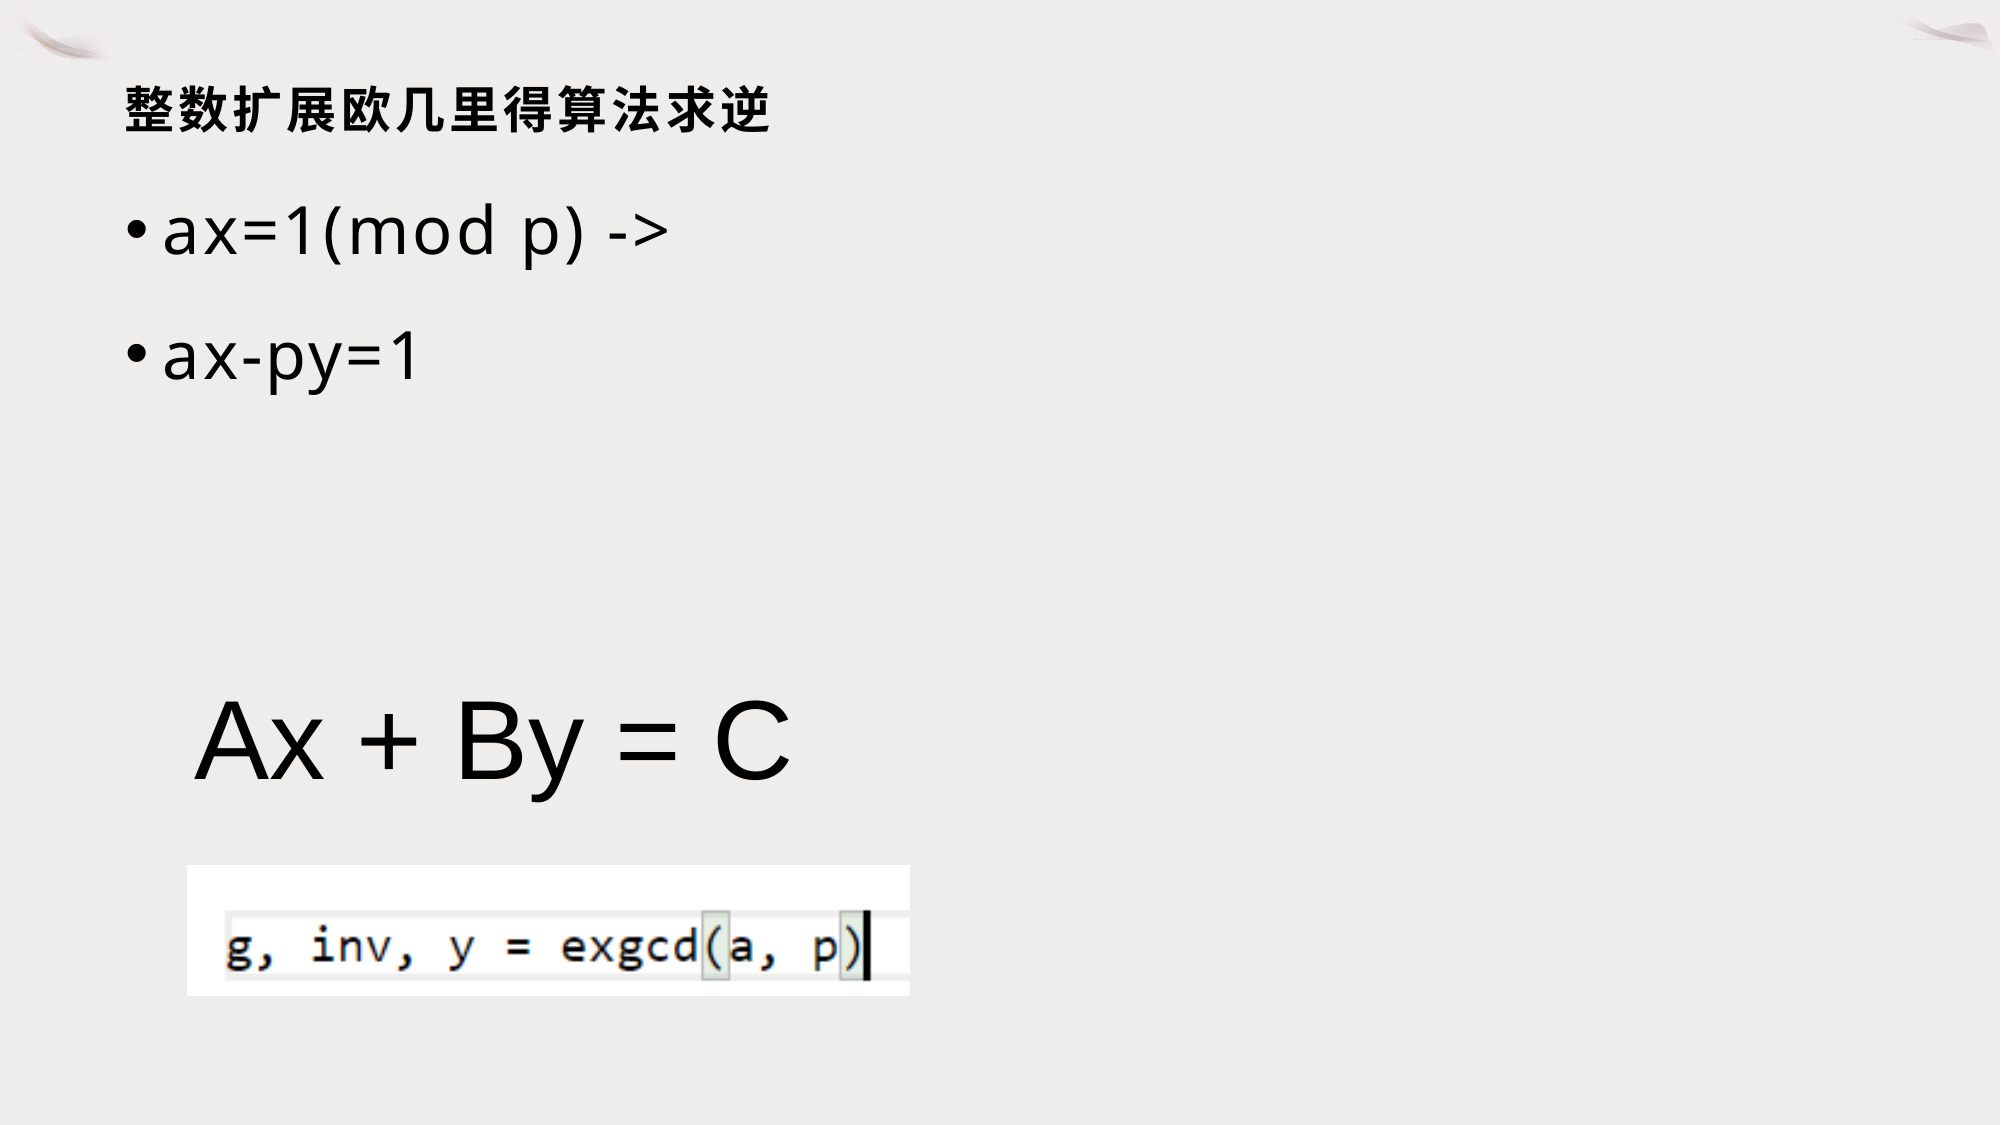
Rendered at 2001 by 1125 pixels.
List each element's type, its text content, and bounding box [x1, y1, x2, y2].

picture [187, 865, 910, 996]
title 整数扩展欧几里得算法求逆 [109, 72, 1891, 146]
picture [1881, 0, 2000, 71]
picture [0, 0, 119, 71]
text_box Ax + By = C [179, 659, 810, 810]
list ax=1(mod p) -> ax-py=1 [109, 156, 1891, 1041]
